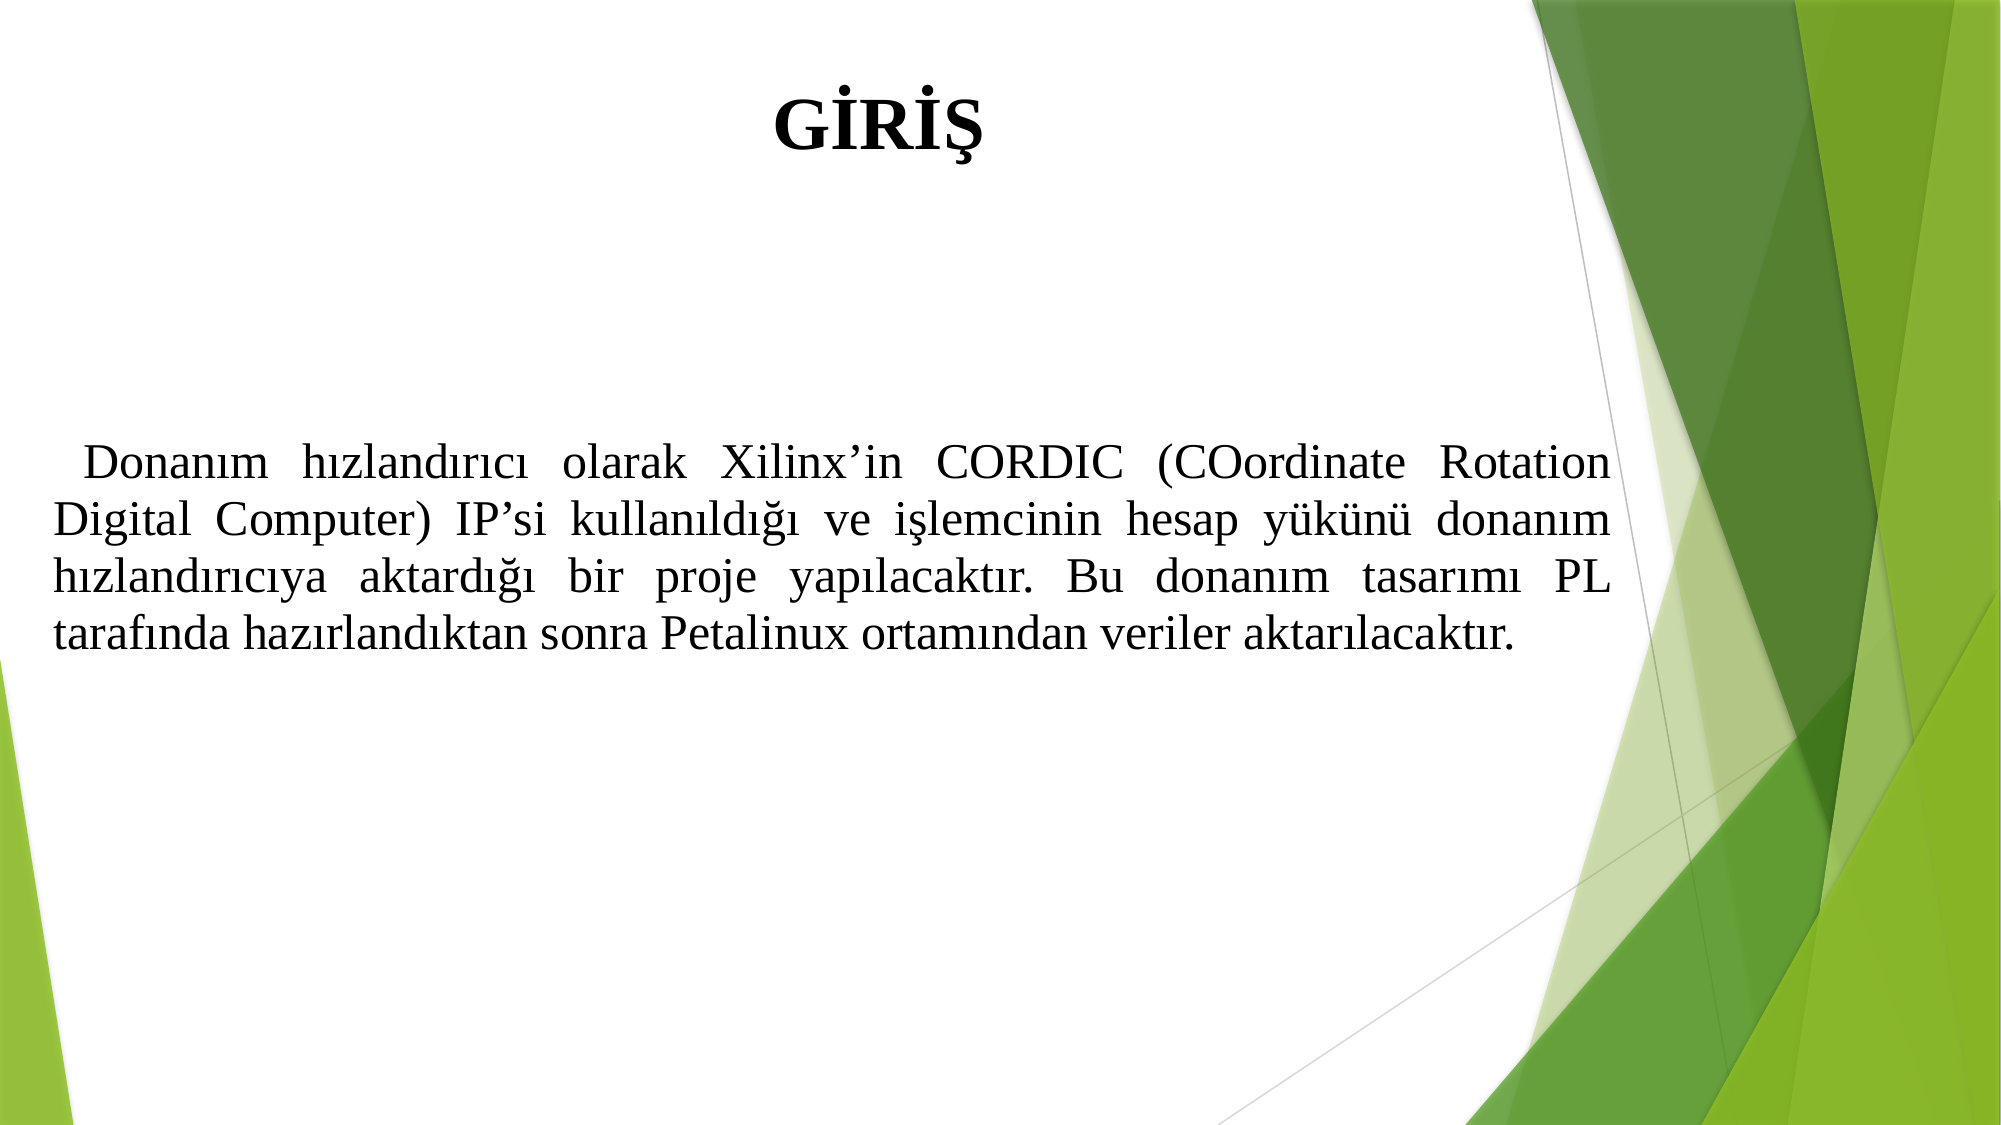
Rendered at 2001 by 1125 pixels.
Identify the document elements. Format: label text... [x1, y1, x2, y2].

text_box Giriş [378, 66, 1380, 172]
text_box Donanım hızlandırıcı olarak Xilinx’in CORDIC (COordinate Rotation Digital Computer) IP’si kullanıldığı ve işlemcinin hesap yükünü donanım hızlandırıcıya aktardığı bir proje yapılacaktır. Bu donanım tasarımı PL tarafında hazırlandıktan sonra Petalinux ortamından veriler aktarılacaktır. [38, 425, 1627, 669]
